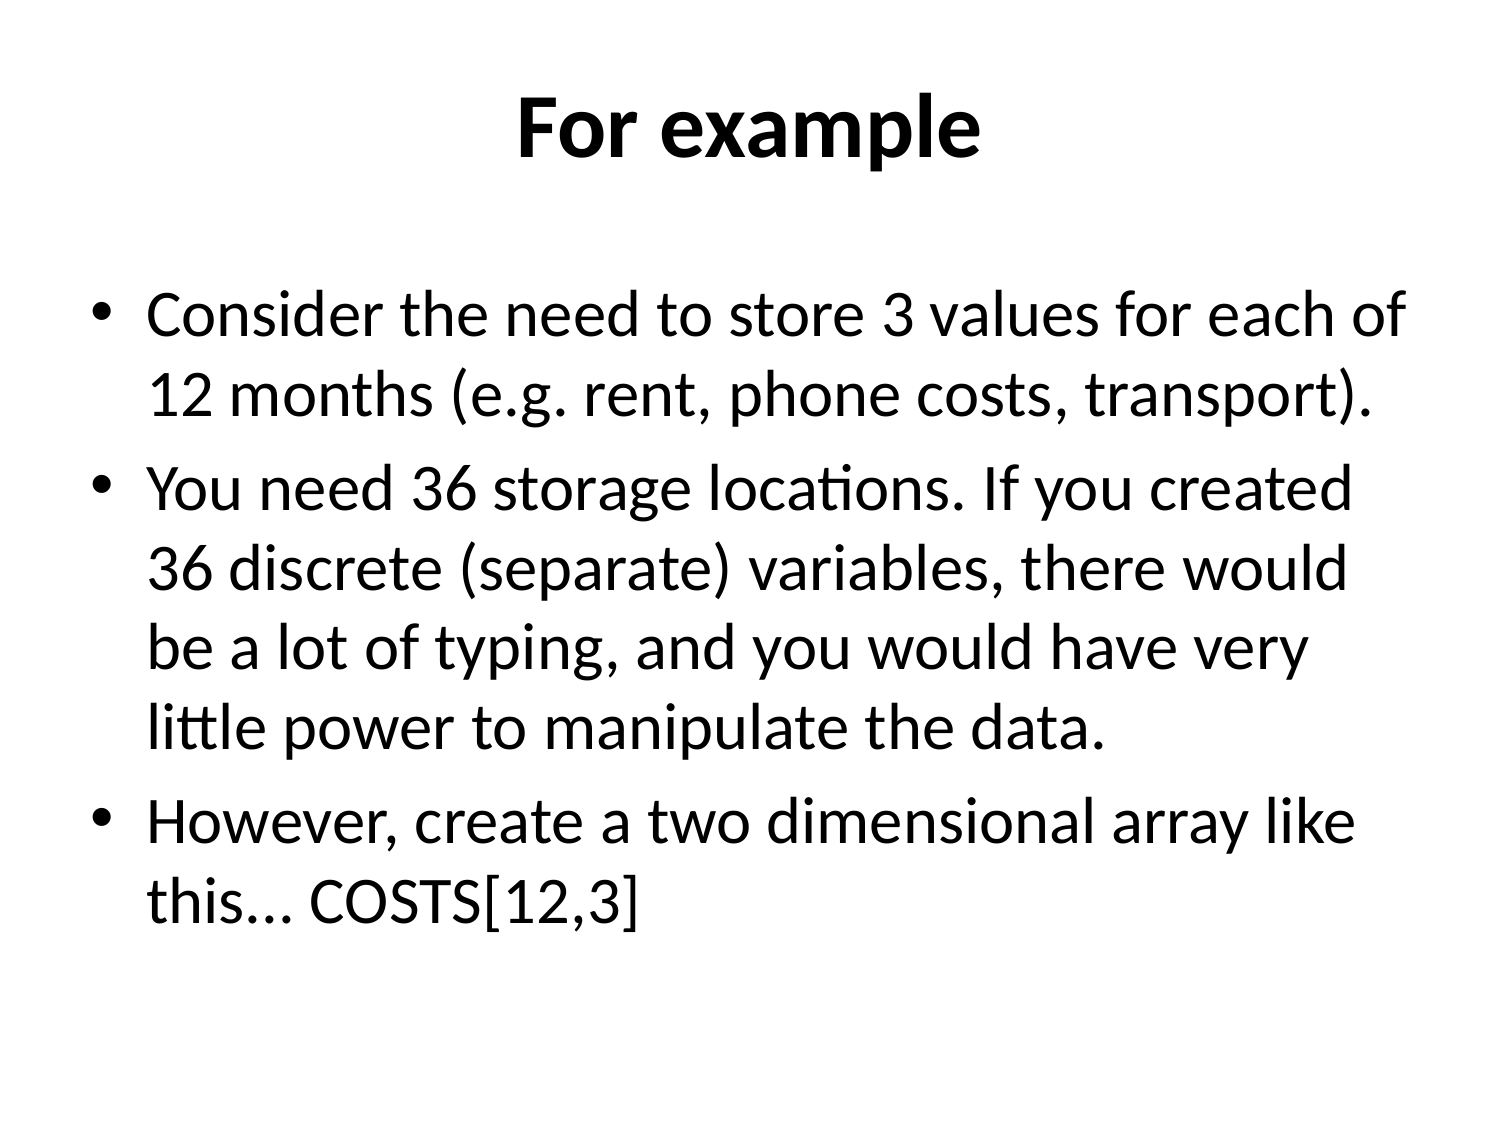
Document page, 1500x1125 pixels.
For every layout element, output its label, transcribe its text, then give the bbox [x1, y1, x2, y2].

list Consider the need to store 3 values for each of 12 months (e.g. rent, phone costs, transport). You need 36 storage locations. If you created 36 discrete (separate) variables, there would be a lot of typing, and you would have very little power to manipulate the data. However, create a two dimensional array like this... COSTS[12,3] [75, 262, 1425, 1005]
title For example [75, 45, 1425, 197]
